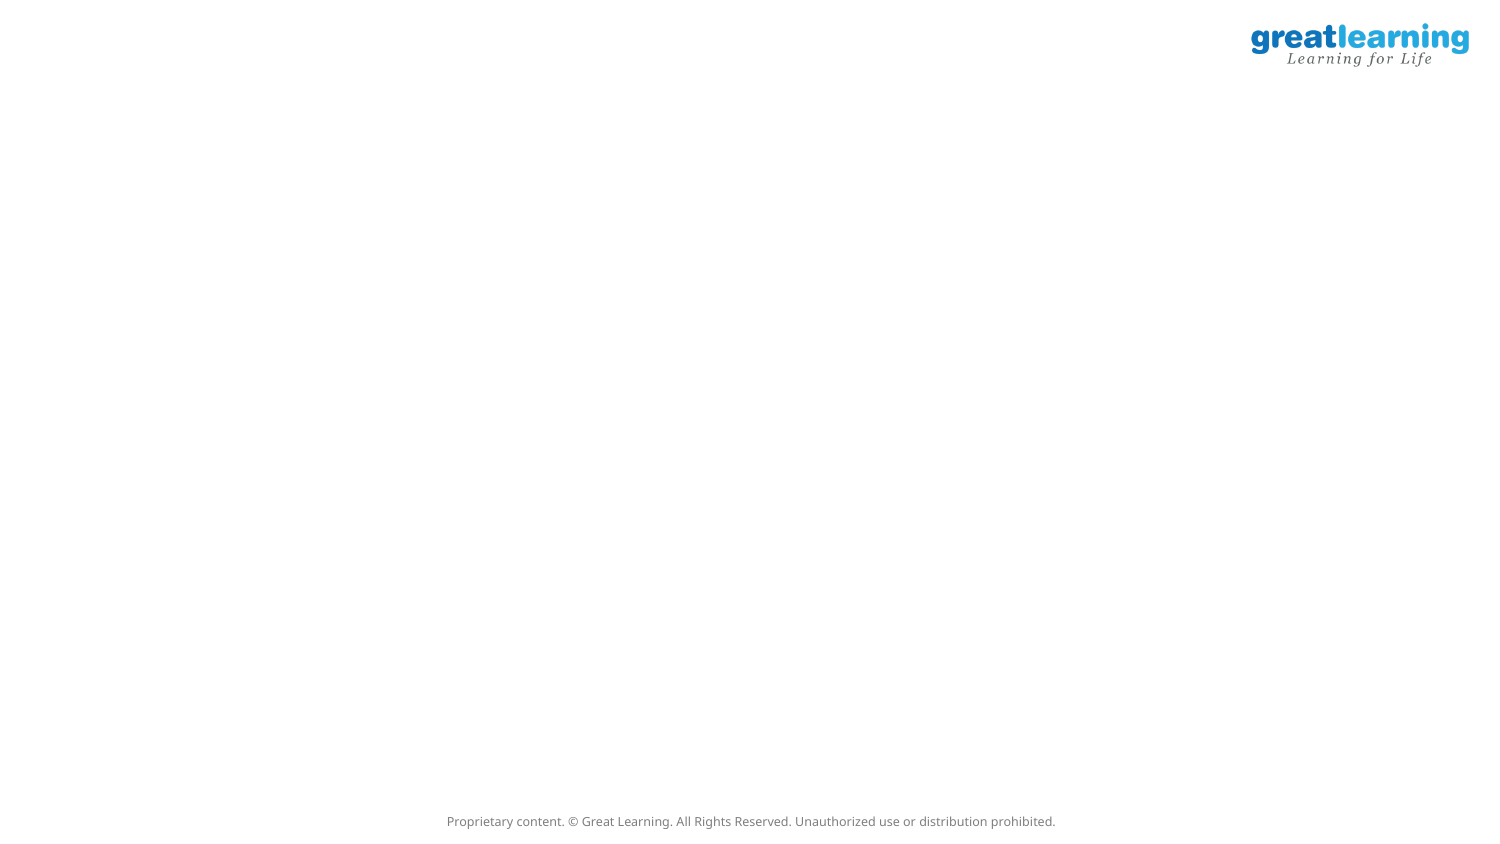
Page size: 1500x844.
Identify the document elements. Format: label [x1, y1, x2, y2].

picture [1251, 23, 1469, 67]
